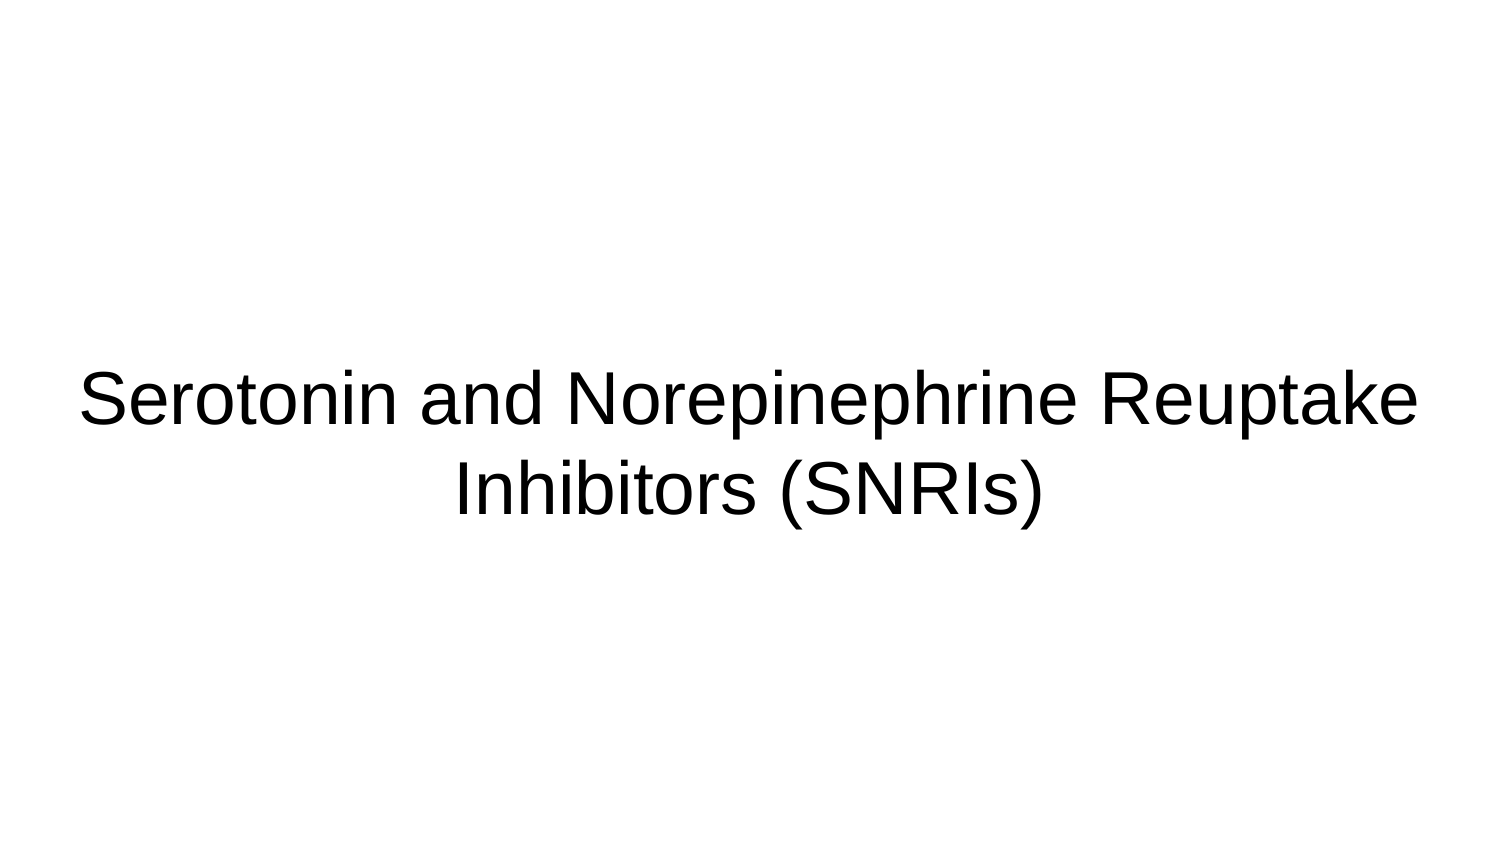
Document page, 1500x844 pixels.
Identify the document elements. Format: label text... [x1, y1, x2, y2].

title Serotonin and Norepinephrine Reuptake Inhibitors (SNRIs) [51, 352, 1449, 526]
